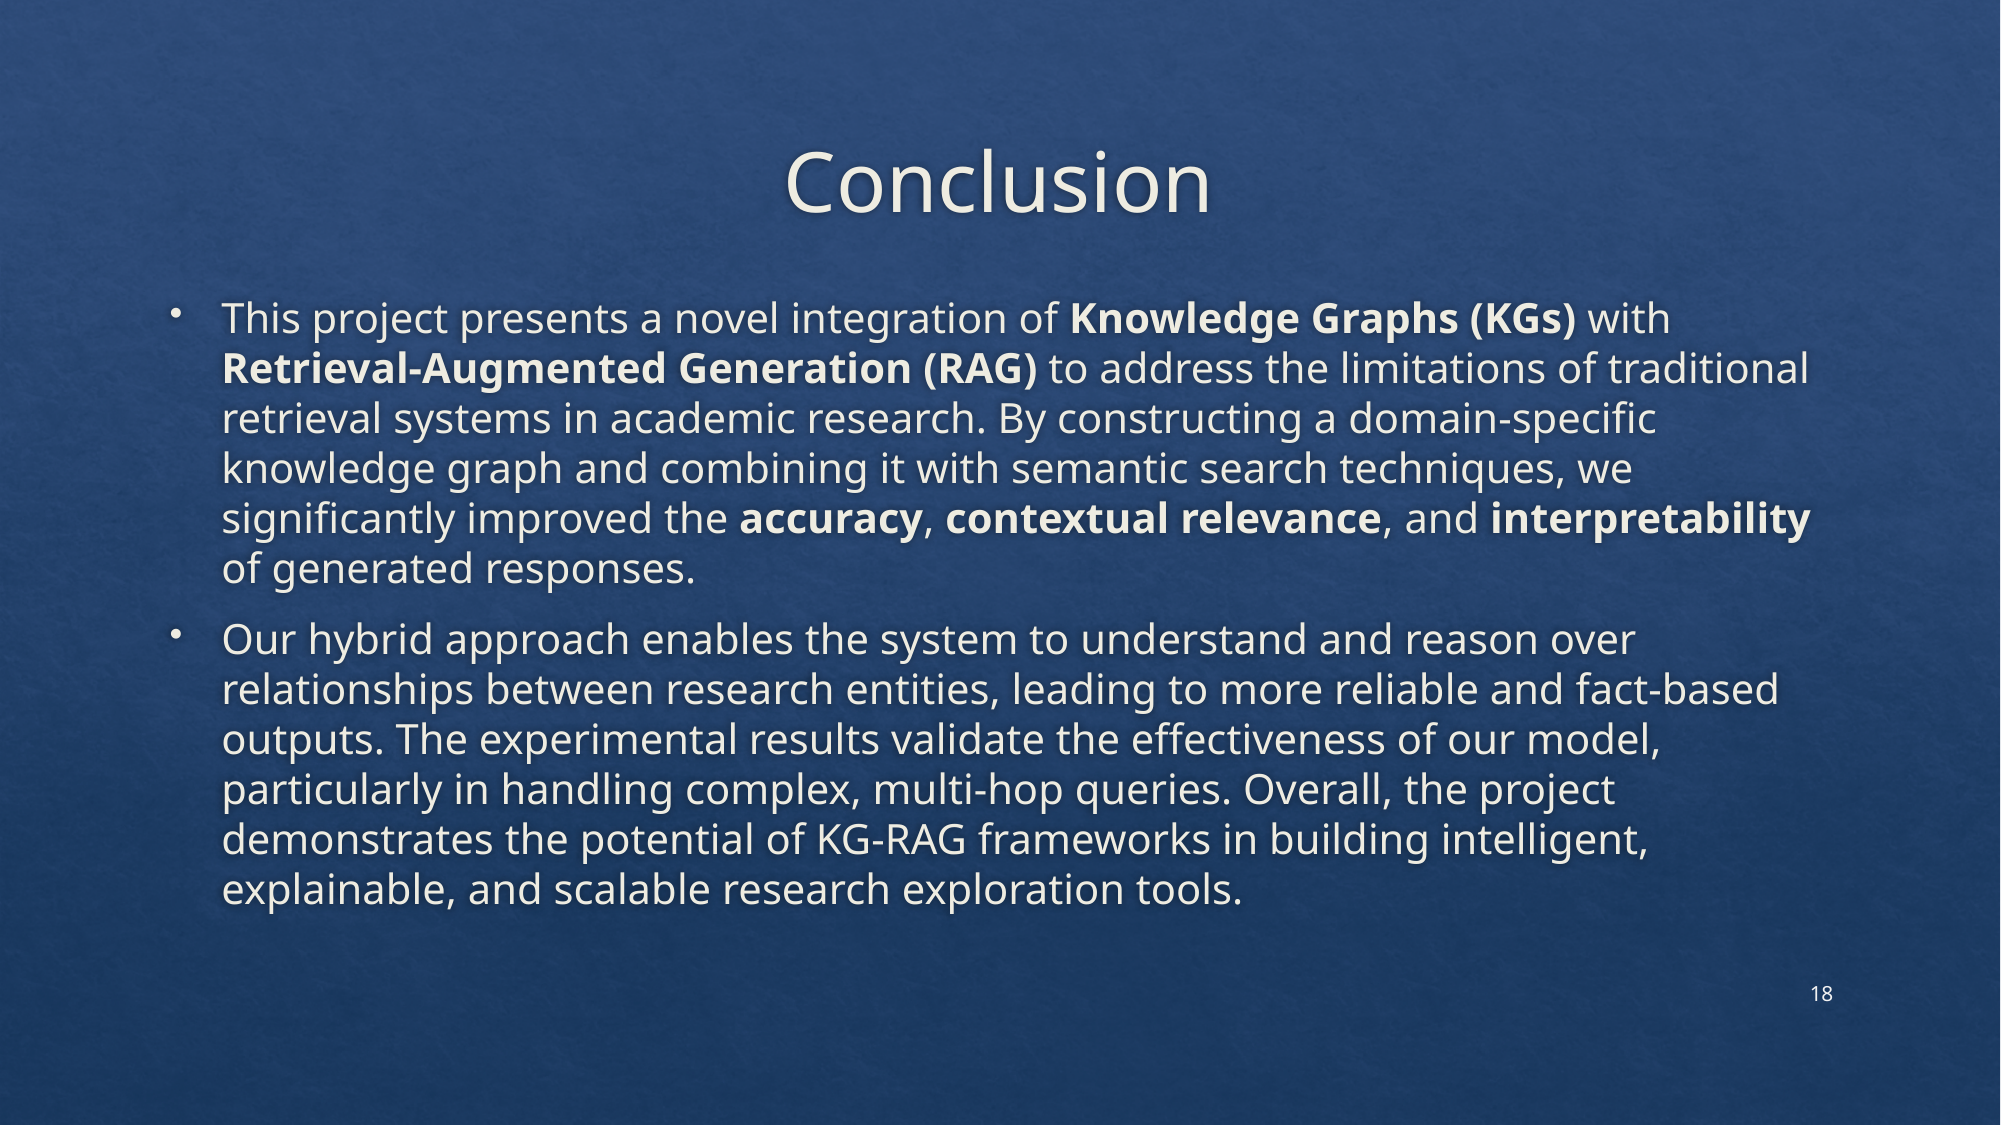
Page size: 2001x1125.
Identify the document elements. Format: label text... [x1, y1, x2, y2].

title Conclusion [149, 99, 1849, 260]
slide_number 18 [1724, 965, 1849, 1025]
list This project presents a novel integration of Knowledge Graphs (KGs) with Retrieval-Augmented Generation (RAG) to address the limitations of traditional retrieval systems in academic research. By constructing a domain-specific knowledge graph and combining it with semantic search techniques, we significantly improved the accuracy, contextual relevance, and interpretability of generated responses. Our hybrid approach enables the system to understand and reason over relationships between research entities, leading to more reliable and fact-based outputs. The experimental results validate the effectiveness of our model, particularly in handling complex, multi-hop queries. Overall, the project demonstrates the potential of KG-RAG frameworks in building intelligent, explainable, and scalable research exploration tools. [149, 284, 1849, 950]
